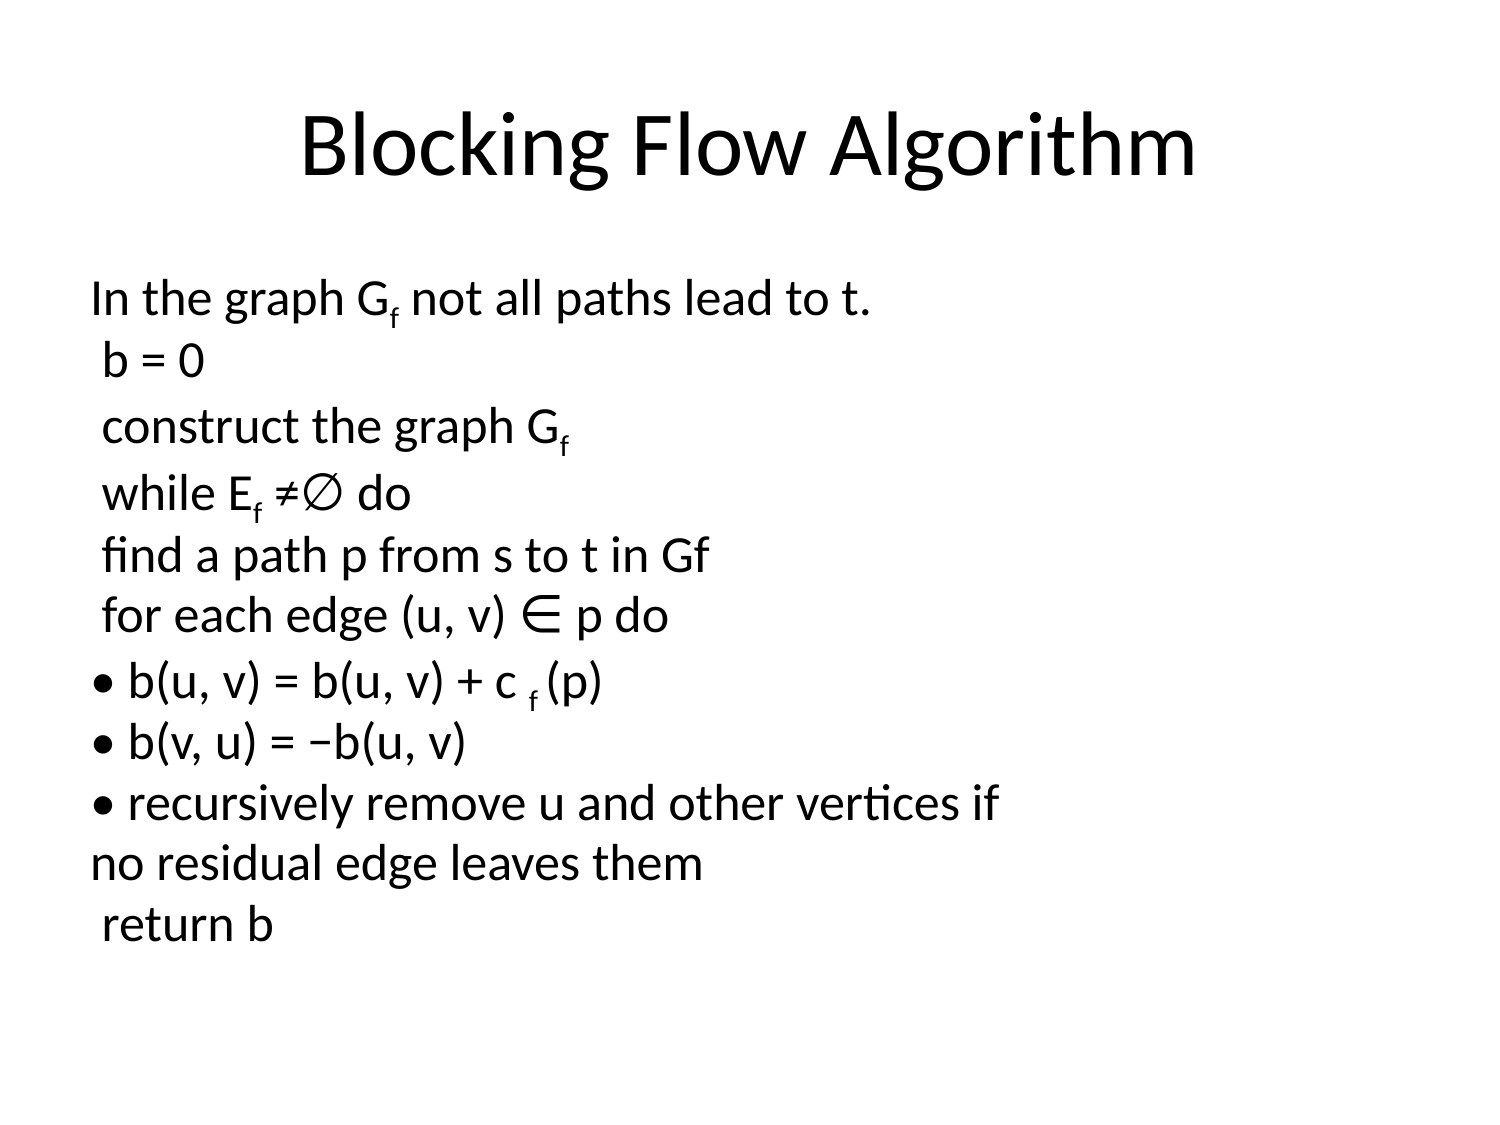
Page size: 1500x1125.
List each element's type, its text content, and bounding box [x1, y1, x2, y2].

title Blocking Flow Algorithm [75, 45, 1425, 233]
list In the graph Gf not all paths lead to t. b = 0 construct the graph Gf while Ef ≠∅ do ﬁnd a path p from s to t in Gf for each edge (u, v) ∈ p do • b(u, v) = b(u, v) + c f (p) • b(v, u) = −b(u, v) • recursively remove u and other vertices if no residual edge leaves them return b [75, 262, 1425, 1005]
